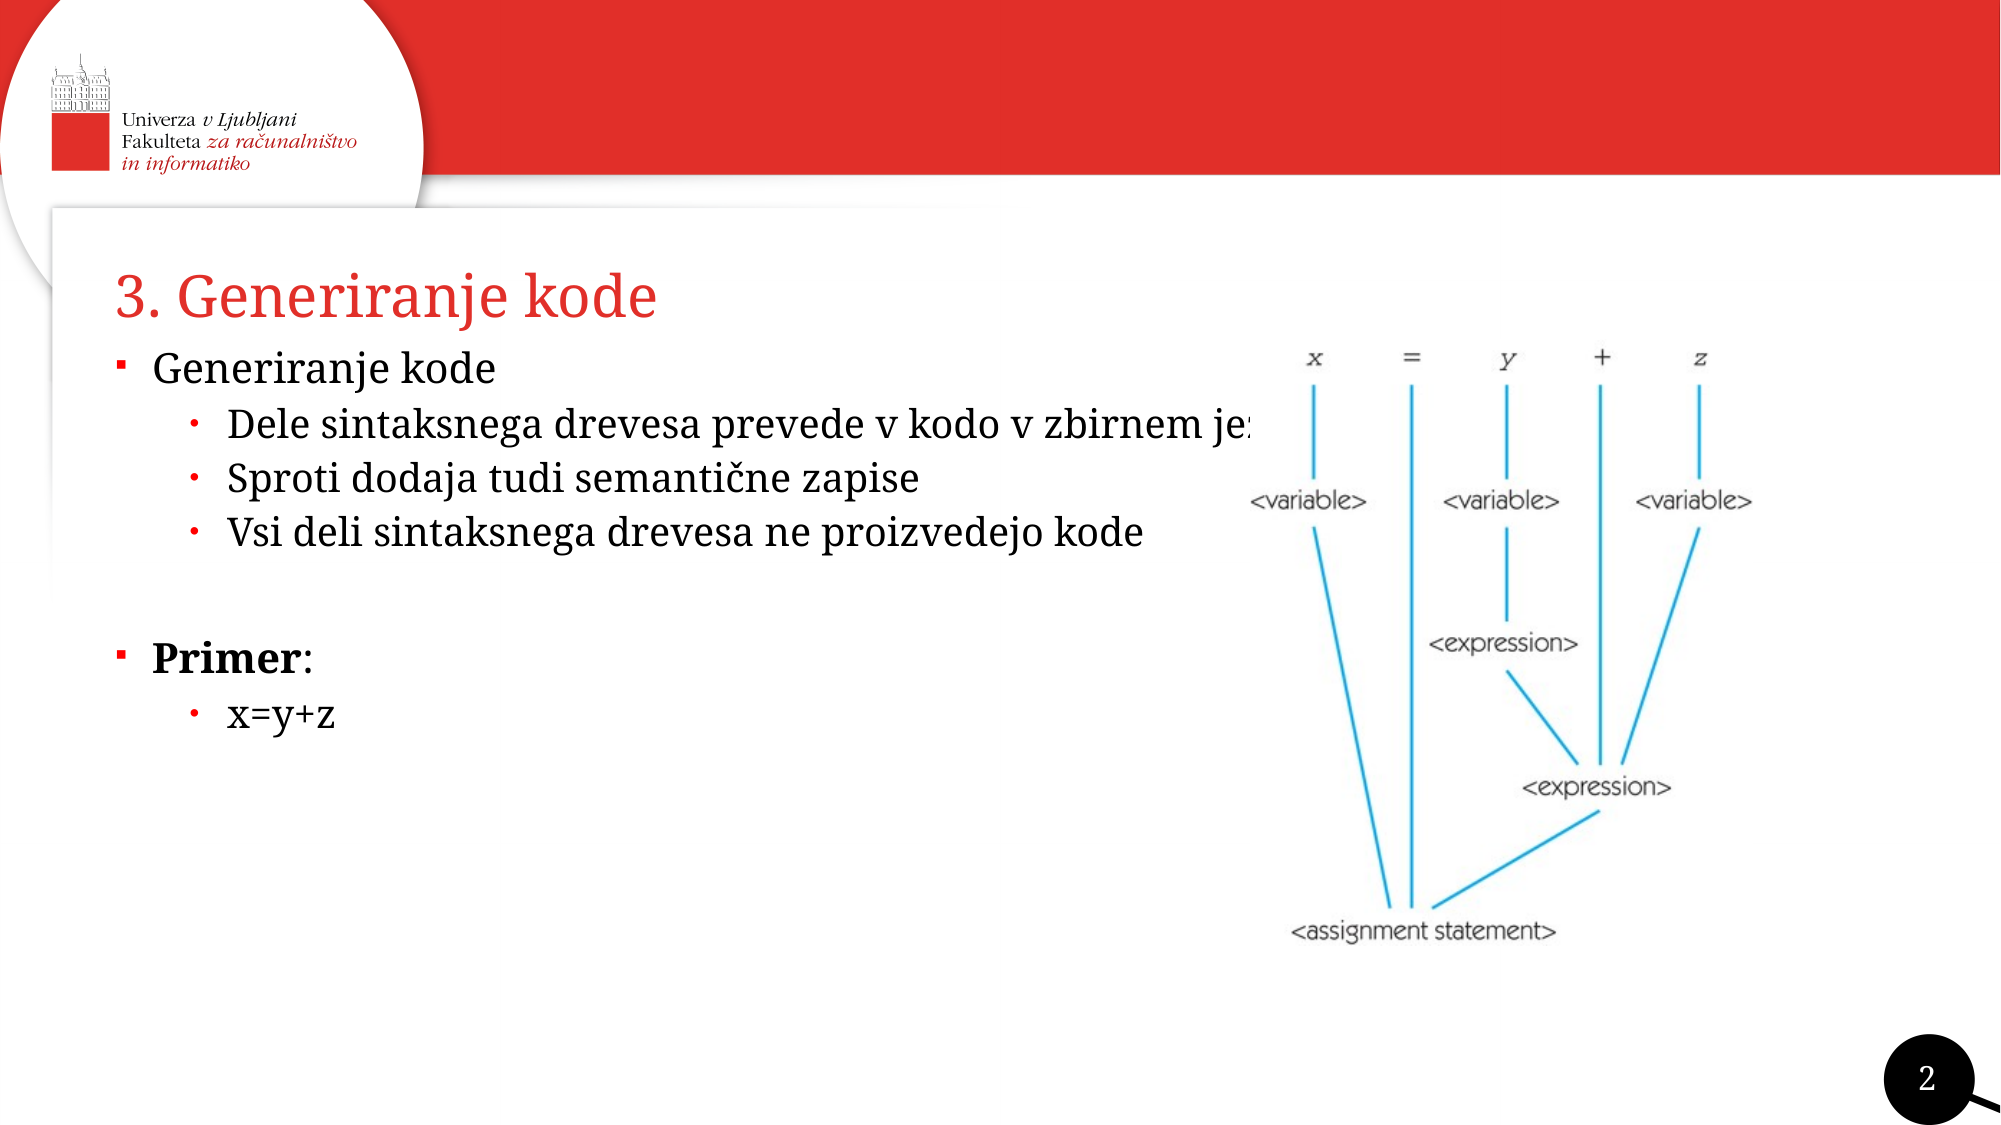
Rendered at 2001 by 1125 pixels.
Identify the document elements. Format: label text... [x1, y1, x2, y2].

title 3. Generiranje kode [99, 257, 1797, 340]
list Generiranje kode Dele sintaksnega drevesa prevede v kodo v zbirnem jeziku Sproti dodaja tudi semantične zapise Vsi deli sintaksnega drevesa ne proizvedejo kode Primer: x=y+z [99, 340, 1797, 1032]
picture [0, 0, 2001, 1125]
slide_number 2 [1501, 1046, 1952, 1107]
